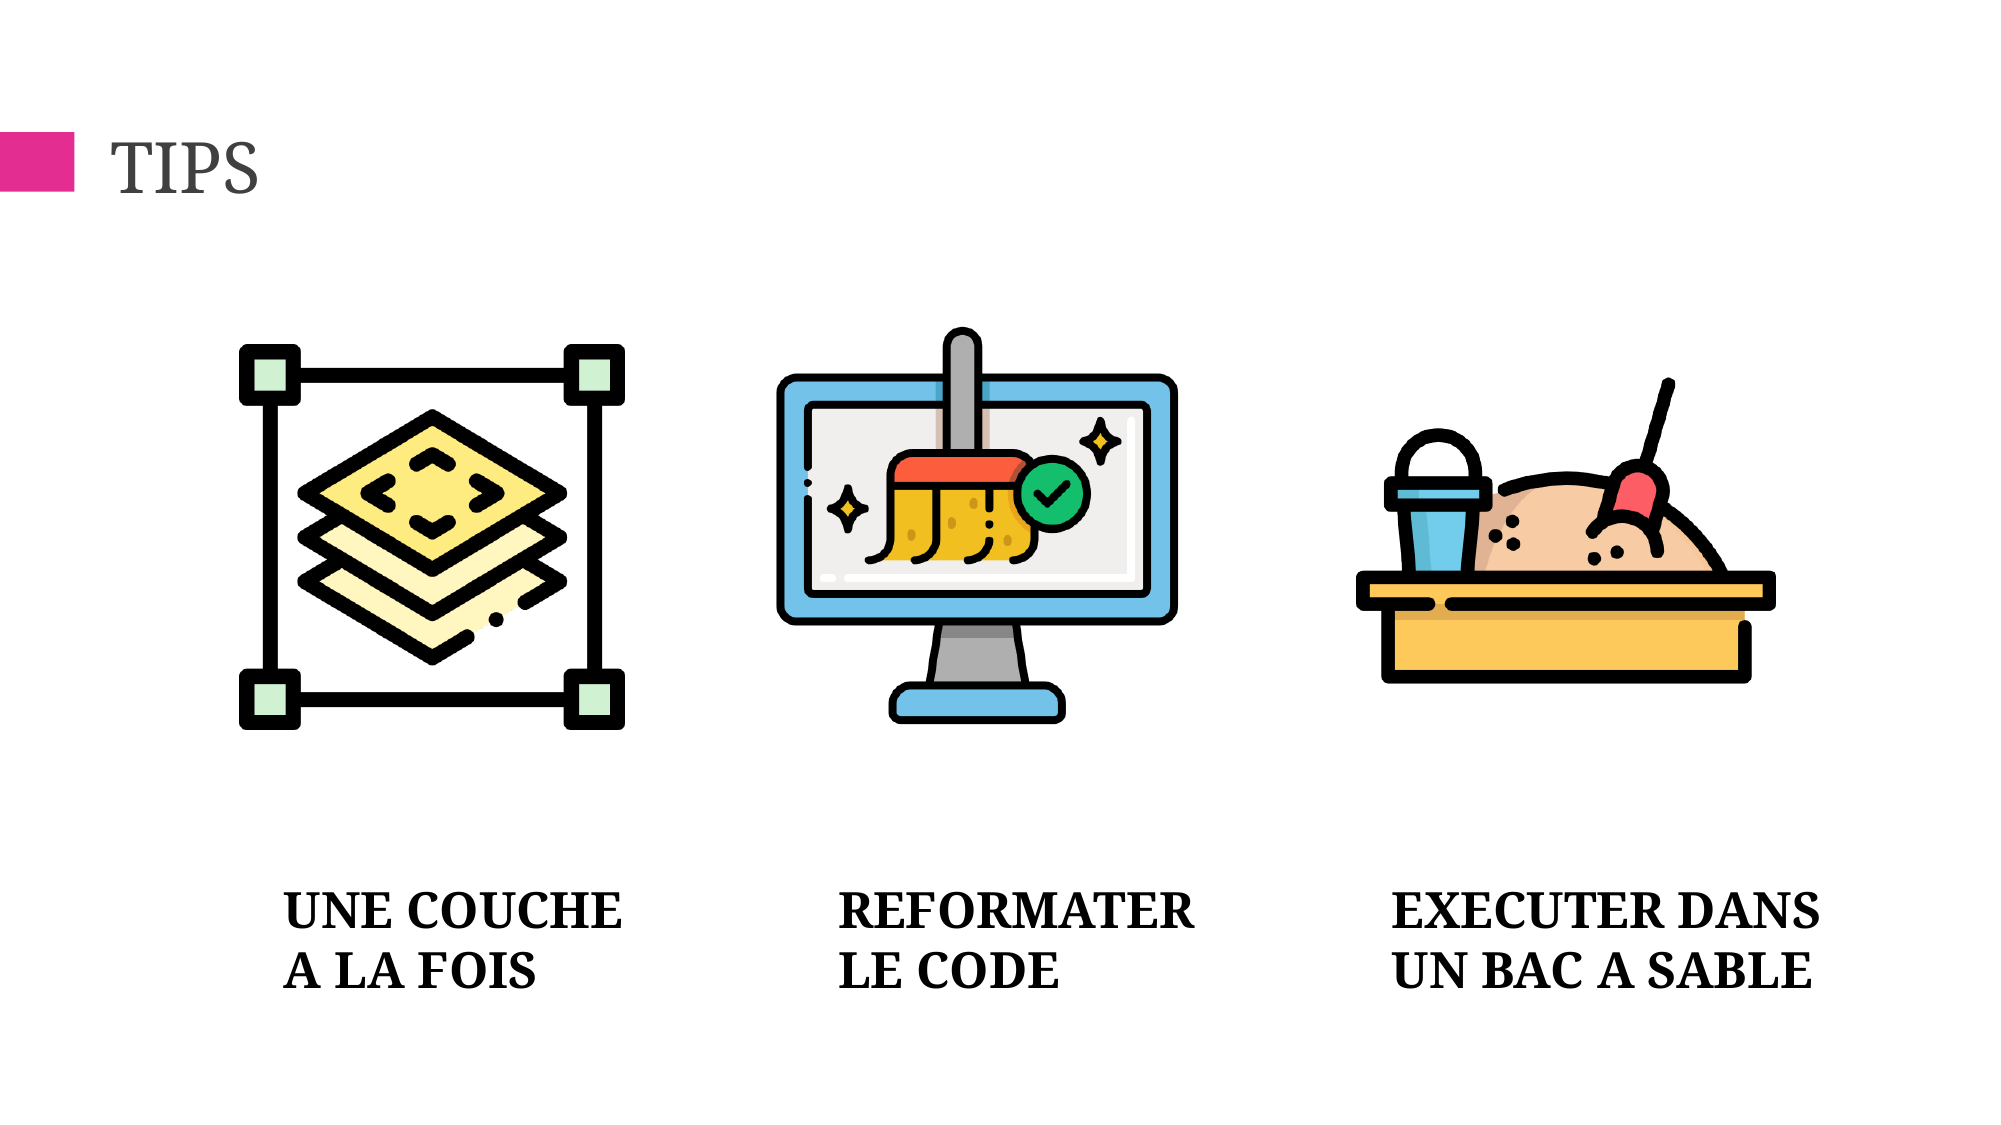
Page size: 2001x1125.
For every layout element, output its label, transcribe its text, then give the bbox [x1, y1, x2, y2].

title TIPS [95, 115, 1905, 232]
text_box EXECUTER DANS UN BAC A SABLE [1376, 871, 1837, 1006]
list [771, 320, 1182, 730]
text_box REFORMATER LE CODE [823, 871, 1210, 1066]
picture [1356, 320, 1777, 740]
text_box UNE COUCHE A LA FOIS [269, 871, 652, 1006]
picture [239, 343, 626, 730]
